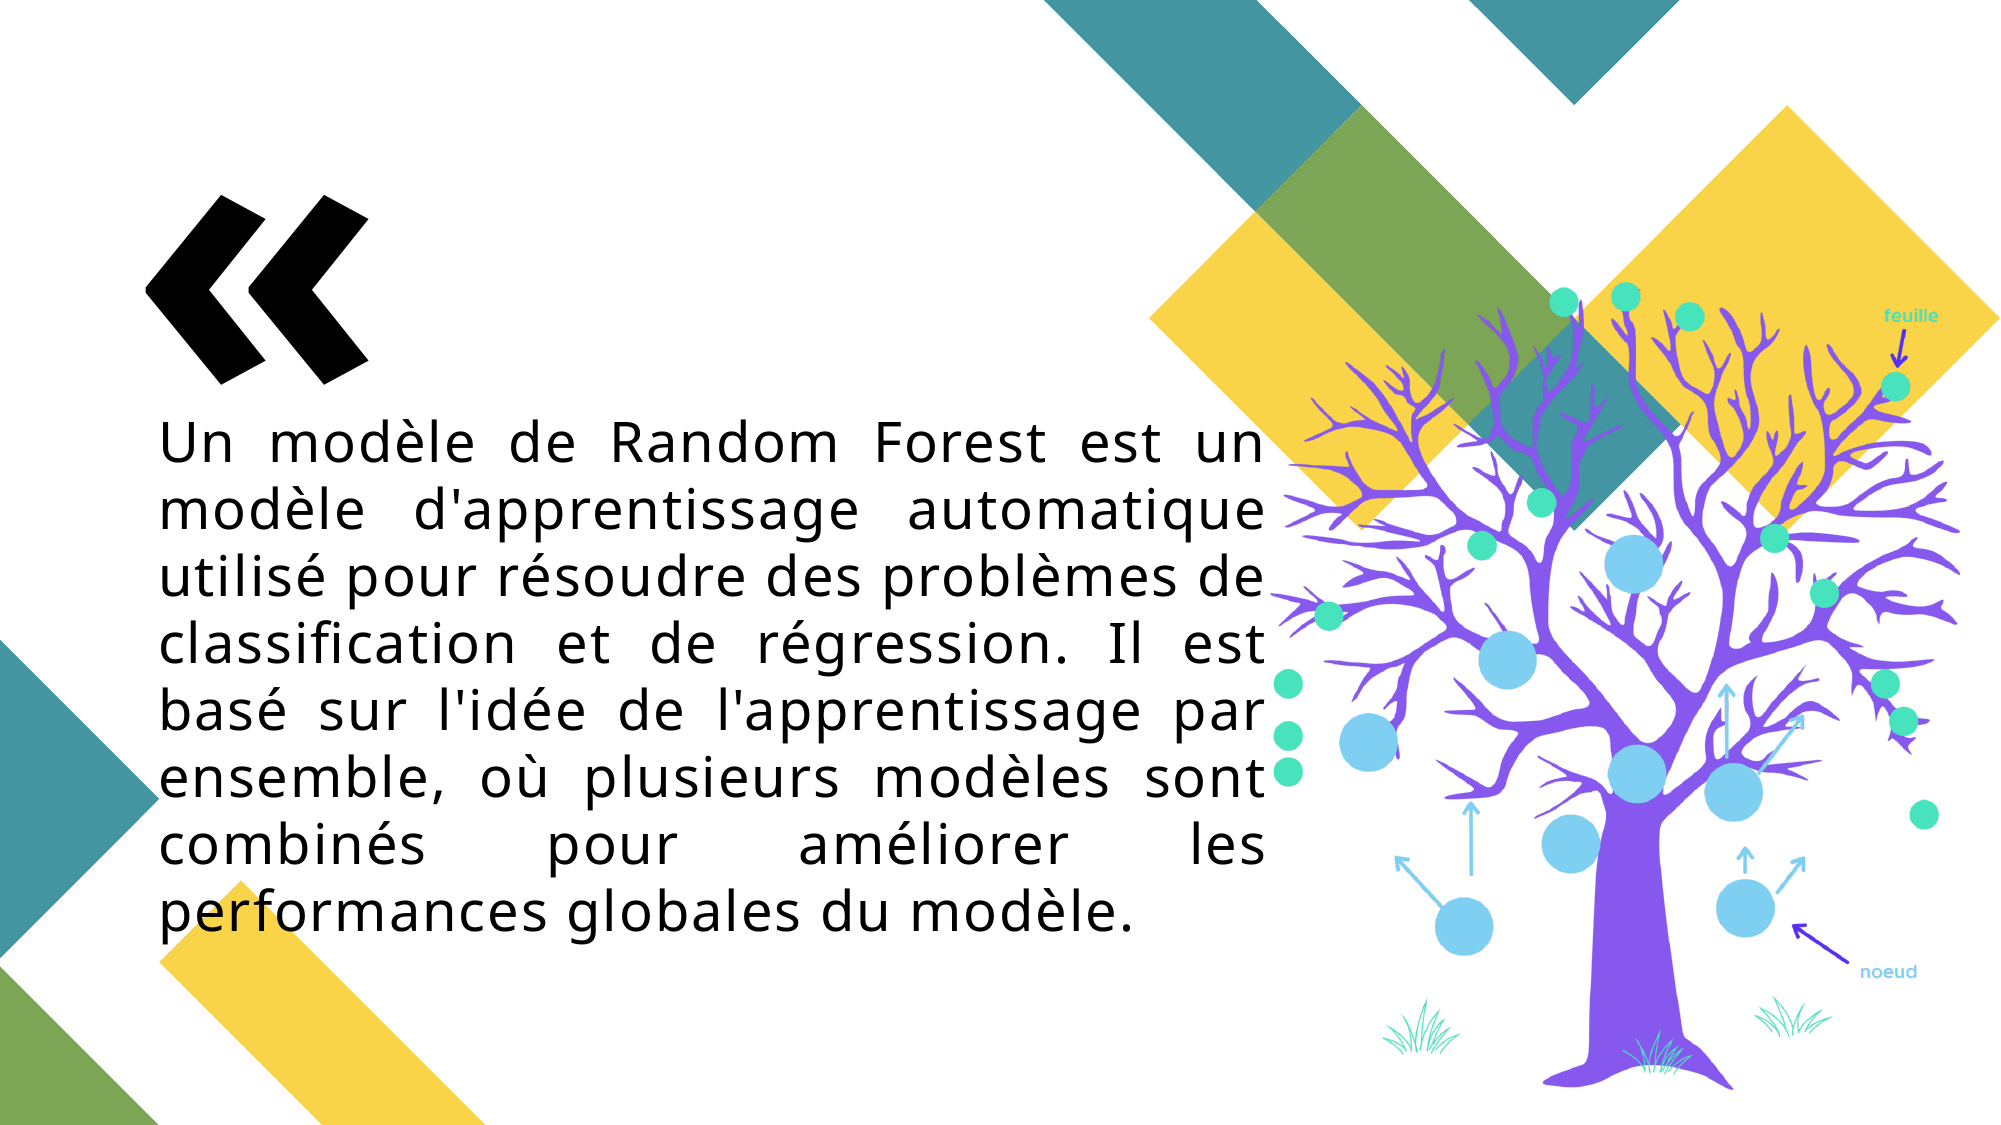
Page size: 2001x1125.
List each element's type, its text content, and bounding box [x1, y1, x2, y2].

picture [1251, 280, 2000, 1095]
title Un modèle de Random Forest est un modèle d'apprentissage automatique utilisé pour résoudre des problèmes de classification et de régression. Il est basé sur l'idée de l'apprentissage par ensemble, où plusieurs modèles sont combinés pour améliorer les performances globales du modèle. [158, 406, 1251, 946]
